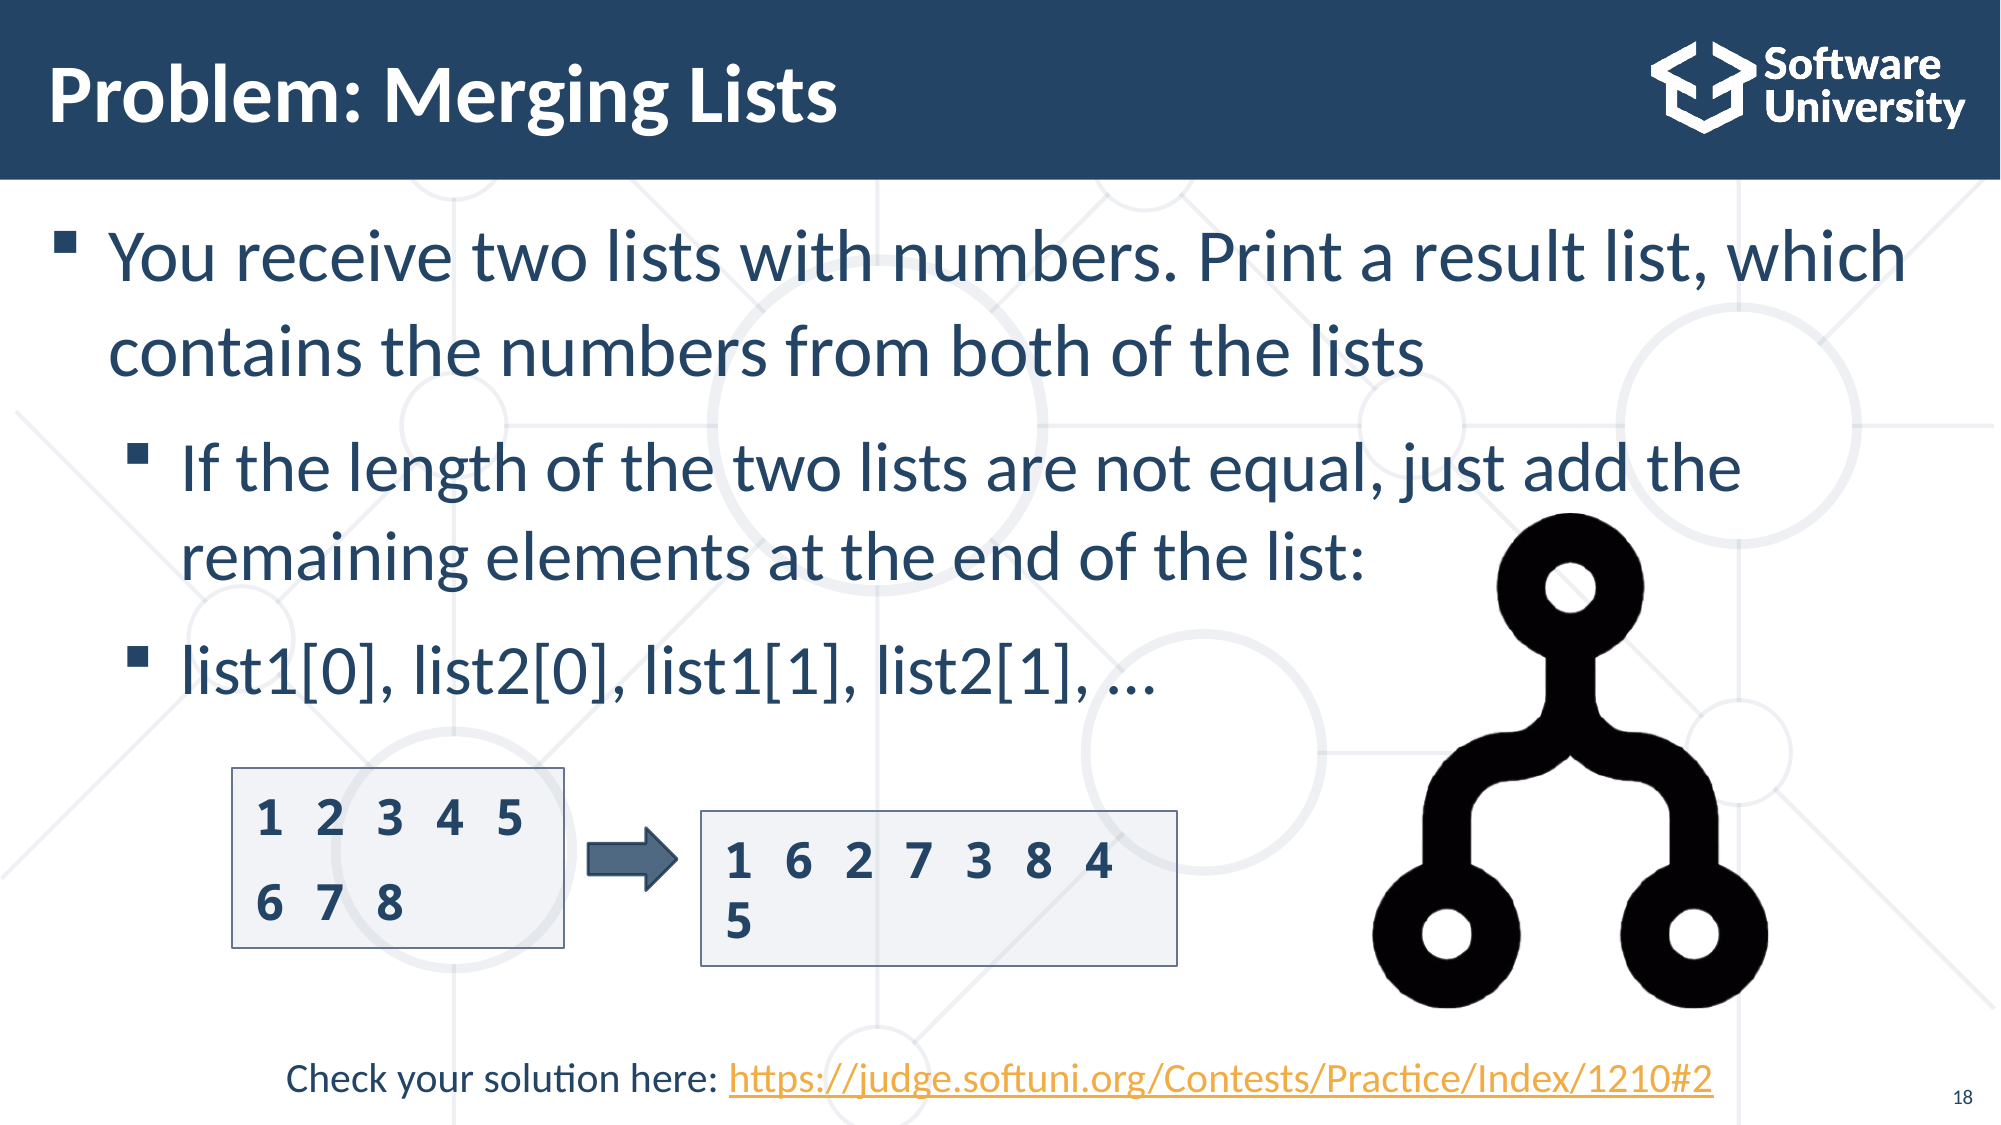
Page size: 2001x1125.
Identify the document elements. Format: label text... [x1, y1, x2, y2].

list You receive two lists with numbers. Print a result list, which contains the numbers from both of the lists If the length of the two lists are not equal, just add the remaining elements at the end of the list: list1[0], list2[0], list1[1], list2[1], … [31, 196, 1970, 1104]
text_box 1 6 2 7 3 8 4 5 [700, 810, 1177, 967]
slide_number 18 [1927, 1067, 1989, 1117]
text_box [585, 825, 680, 893]
picture [1651, 41, 1966, 134]
title Problem: Merging Lists [31, 16, 1625, 162]
text_box Check your solution here: https://judge.softuni.org/Contests/Practice/Index/1210#2 [133, 1043, 1866, 1108]
picture [1370, 513, 1769, 1009]
text_box 1 2 3 4 5 6 7 8 [231, 768, 565, 949]
